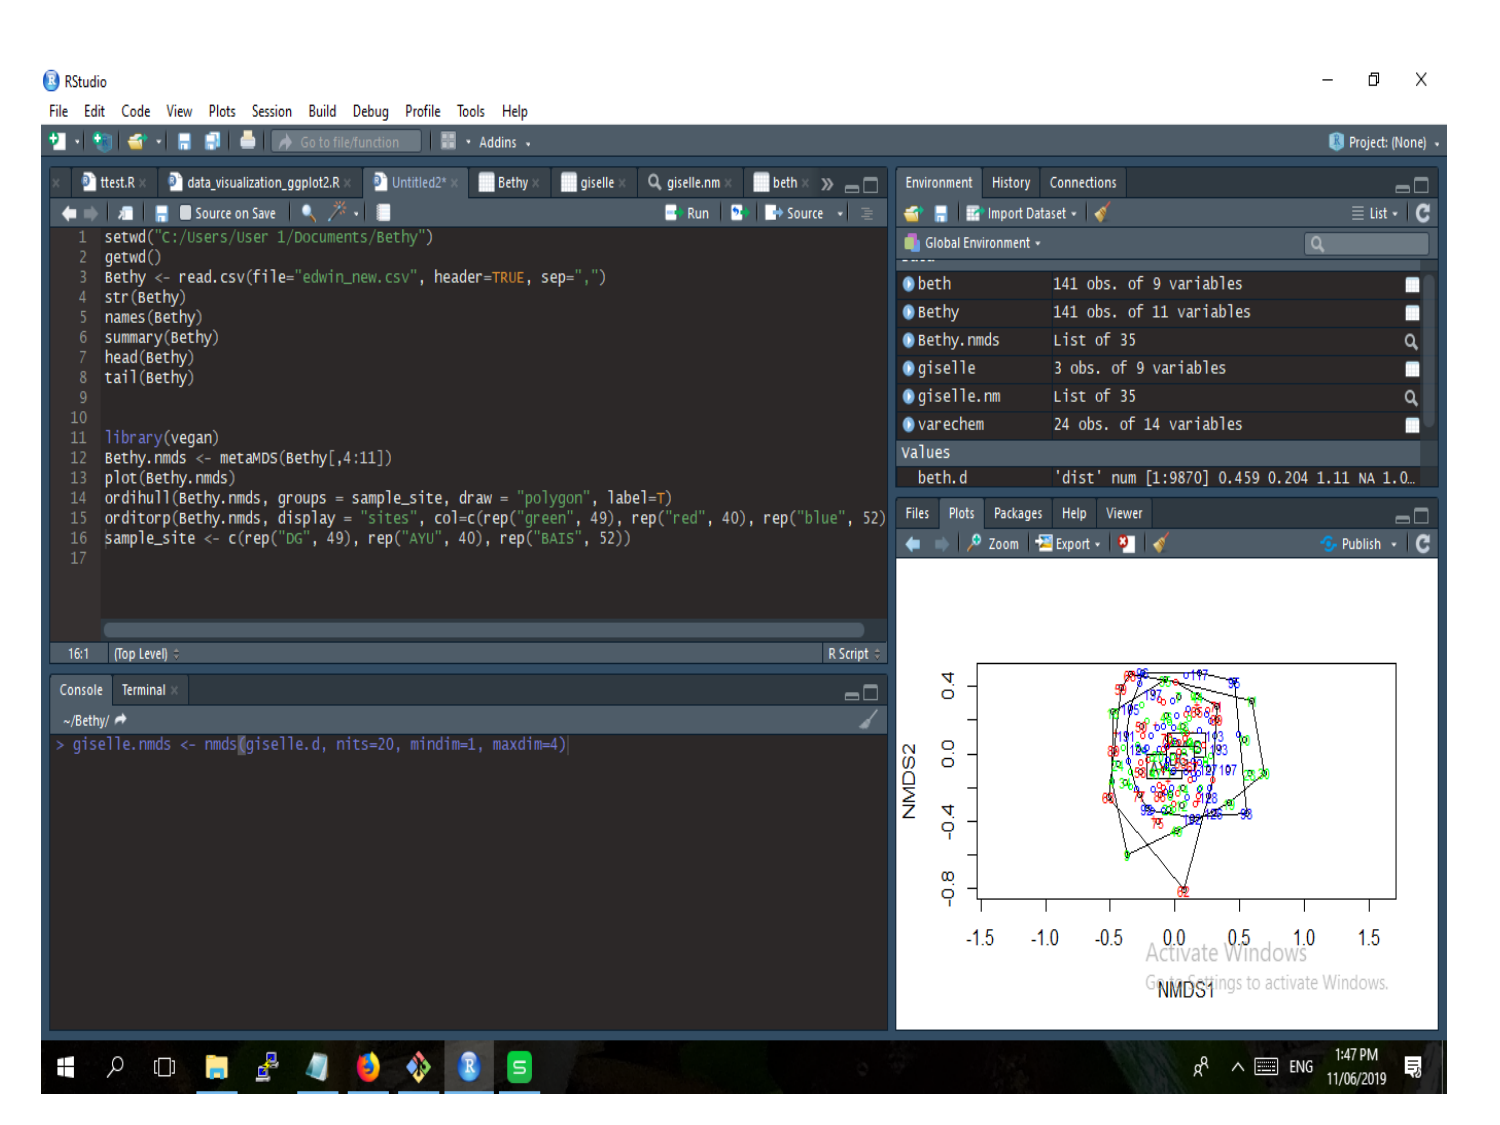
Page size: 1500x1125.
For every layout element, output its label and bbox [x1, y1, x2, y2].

list [41, 66, 1448, 1095]
